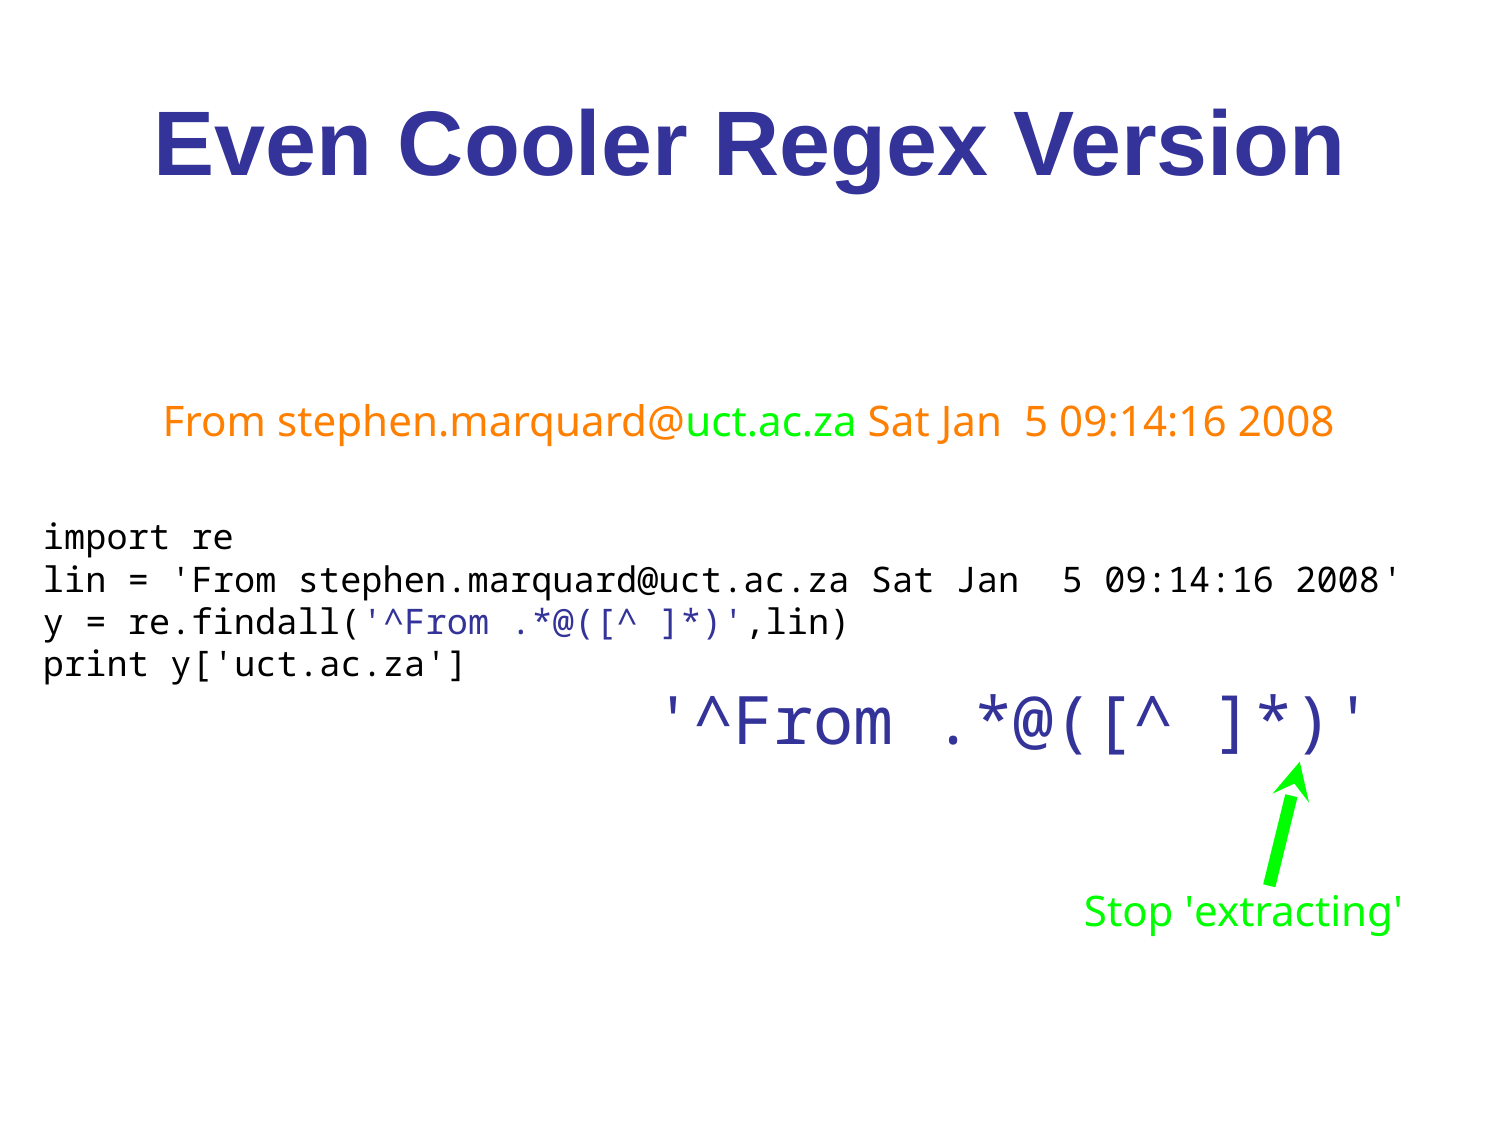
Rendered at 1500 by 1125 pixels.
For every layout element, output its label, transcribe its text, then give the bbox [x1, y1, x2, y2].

text_box From stephen.marquard@uct.ac.za Sat Jan 5 09:14:16 2008 [162, 394, 1336, 445]
text_box '^From .*@([^ ]*)' [653, 678, 1374, 759]
text_box [1290, 761, 1303, 776]
title Even Cooler Regex Version [75, 45, 1425, 233]
text_box import re lin = 'From stephen.marquard@uct.ac.za Sat Jan 5 09:14:16 2008' y = re.findall('^From .*@([^ ]*)',lin) print y['uct.ac.za'] [42, 495, 1498, 704]
text_box Stop 'extracting' [1083, 881, 1490, 939]
